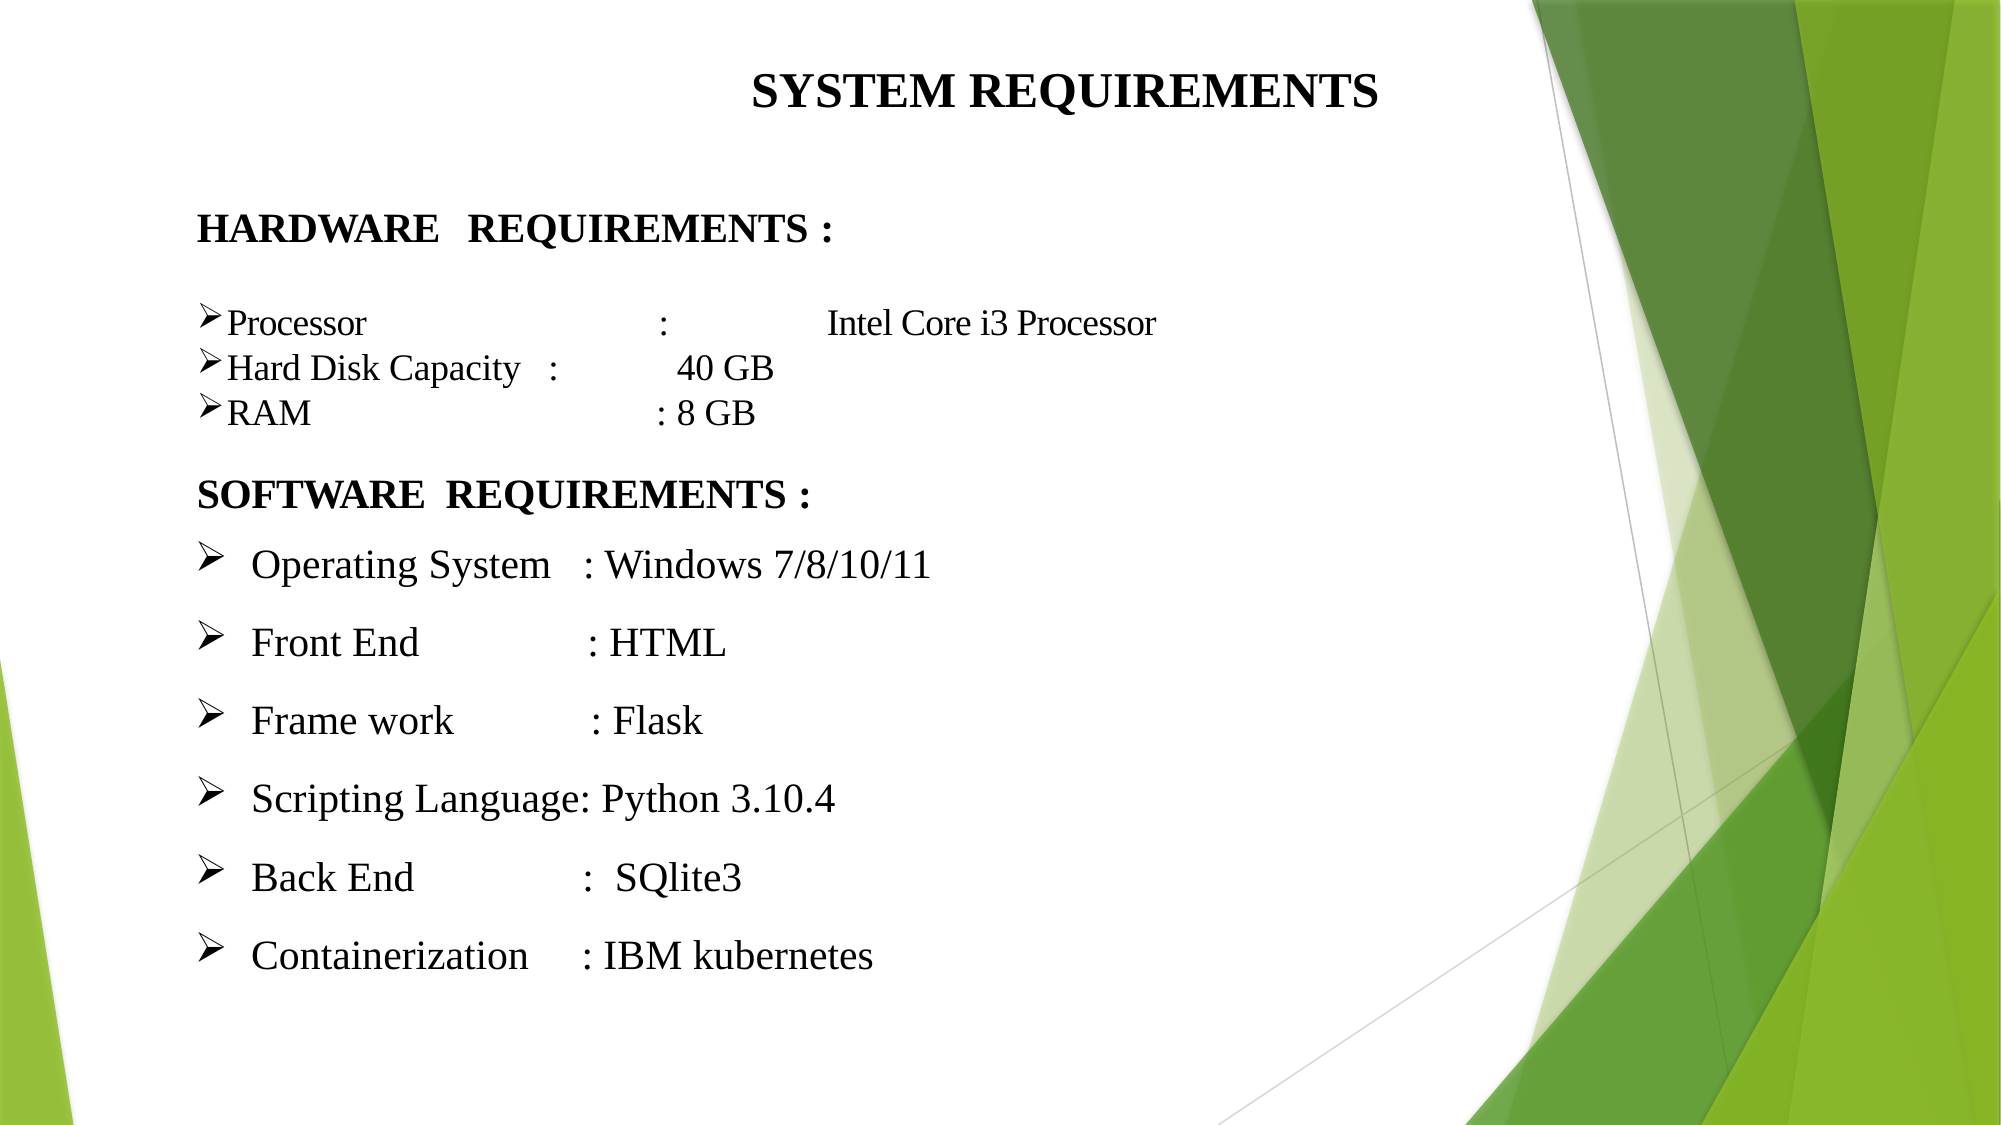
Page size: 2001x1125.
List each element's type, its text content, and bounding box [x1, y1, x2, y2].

text_box HARDWARE REQUIREMENTS : Processor : Intel Core i3 Processor Hard Disk Capacity : 40 GB RAM : 8 GB [180, 193, 1180, 440]
text_box SOFTWARE REQUIREMENTS : Operating System : Windows 7/8/10/11 Front End : HTML Frame work : Flask Scripting Language: Python 3.10.4 Back End : SQlite3 Containerization : IBM kubernetes [179, 459, 1200, 985]
text_box SYSTEM REQUIREMENTS [736, 50, 1395, 126]
